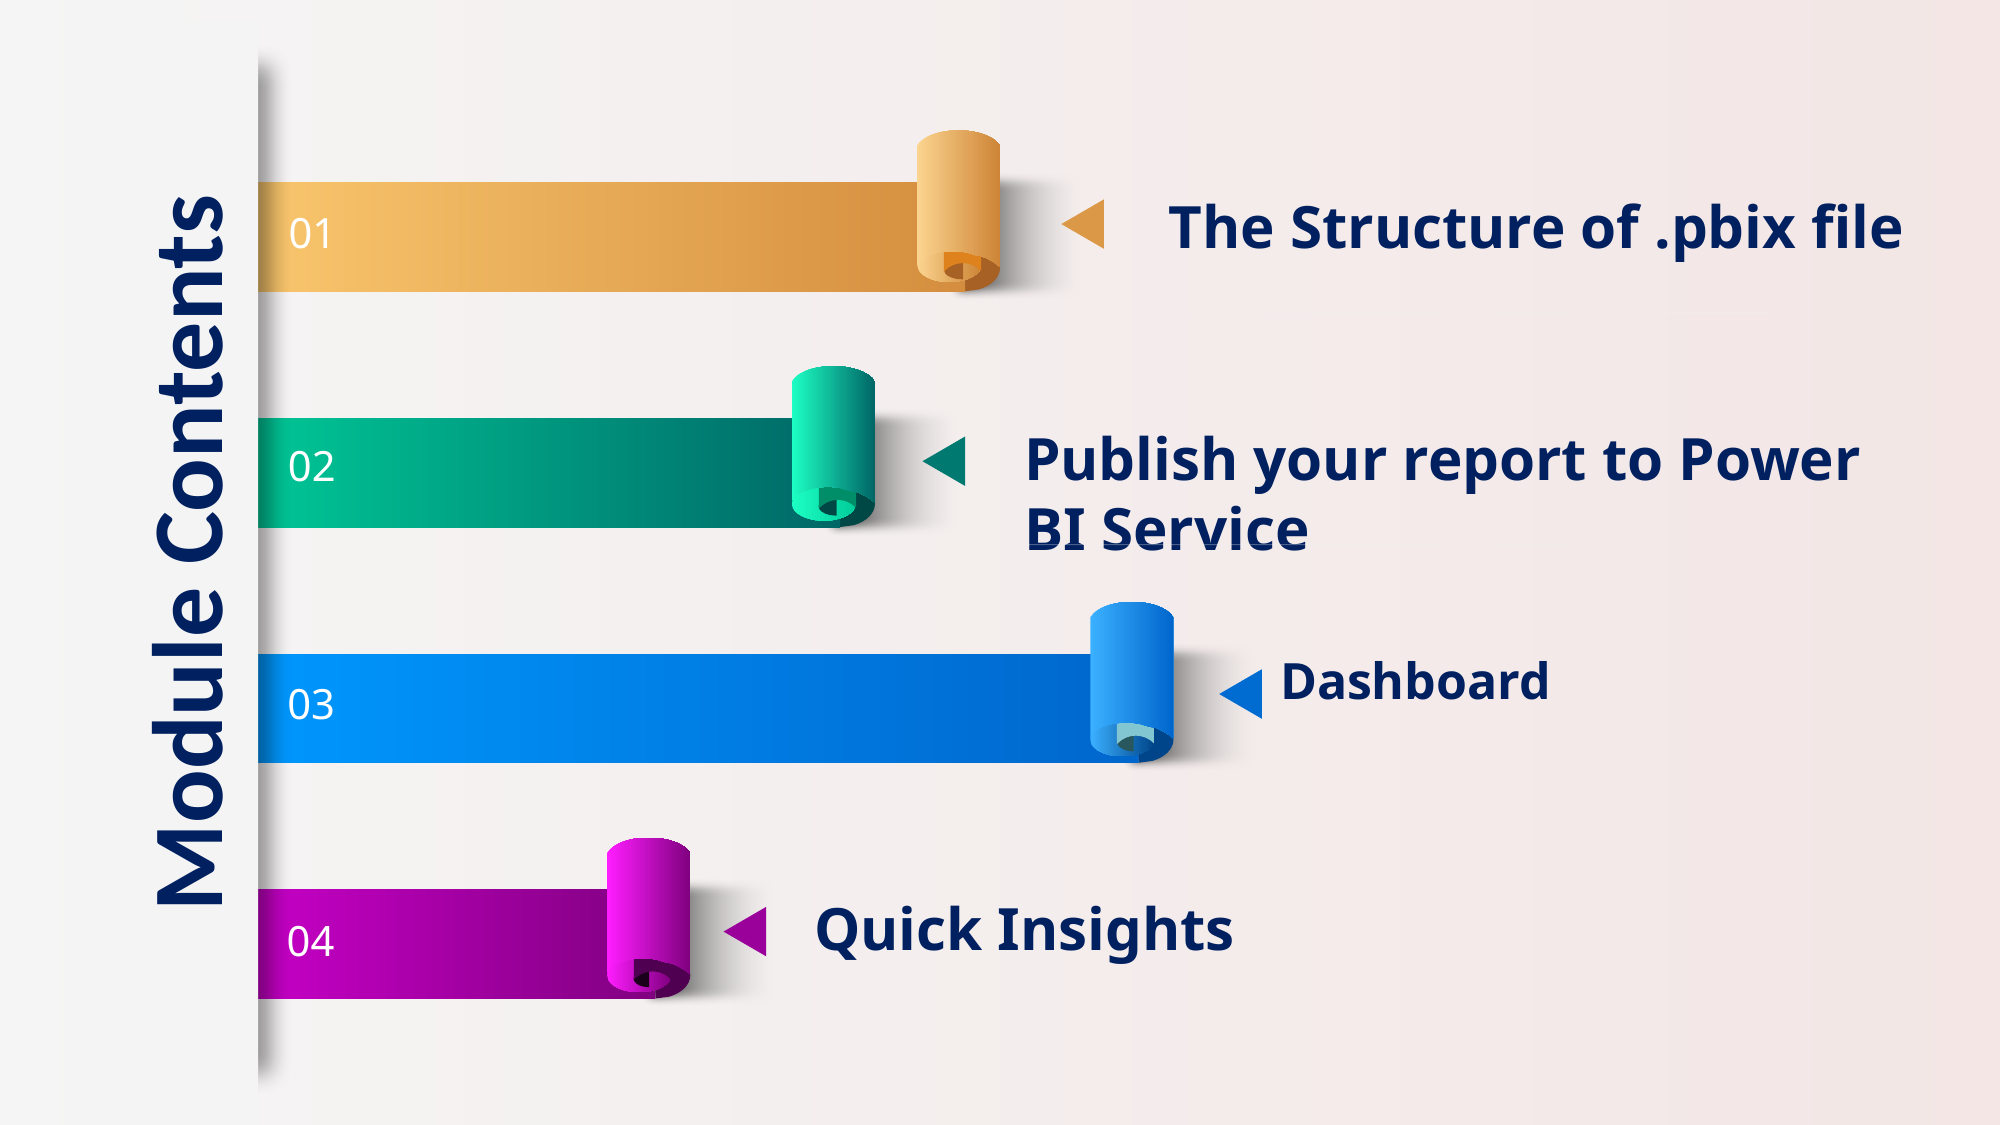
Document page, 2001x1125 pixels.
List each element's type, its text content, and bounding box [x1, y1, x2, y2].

text_box [100, 19, 259, 1125]
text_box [723, 898, 799, 965]
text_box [1061, 191, 1154, 257]
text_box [1154, 182, 1925, 313]
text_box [1265, 641, 2000, 772]
text_box Module Contents [114, 0, 250, 1106]
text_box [799, 885, 1489, 1016]
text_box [1009, 414, 1923, 571]
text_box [922, 428, 1009, 495]
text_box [1219, 661, 1265, 727]
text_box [225, 366, 962, 537]
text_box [225, 130, 1087, 301]
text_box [226, 837, 780, 1007]
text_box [226, 601, 1261, 772]
